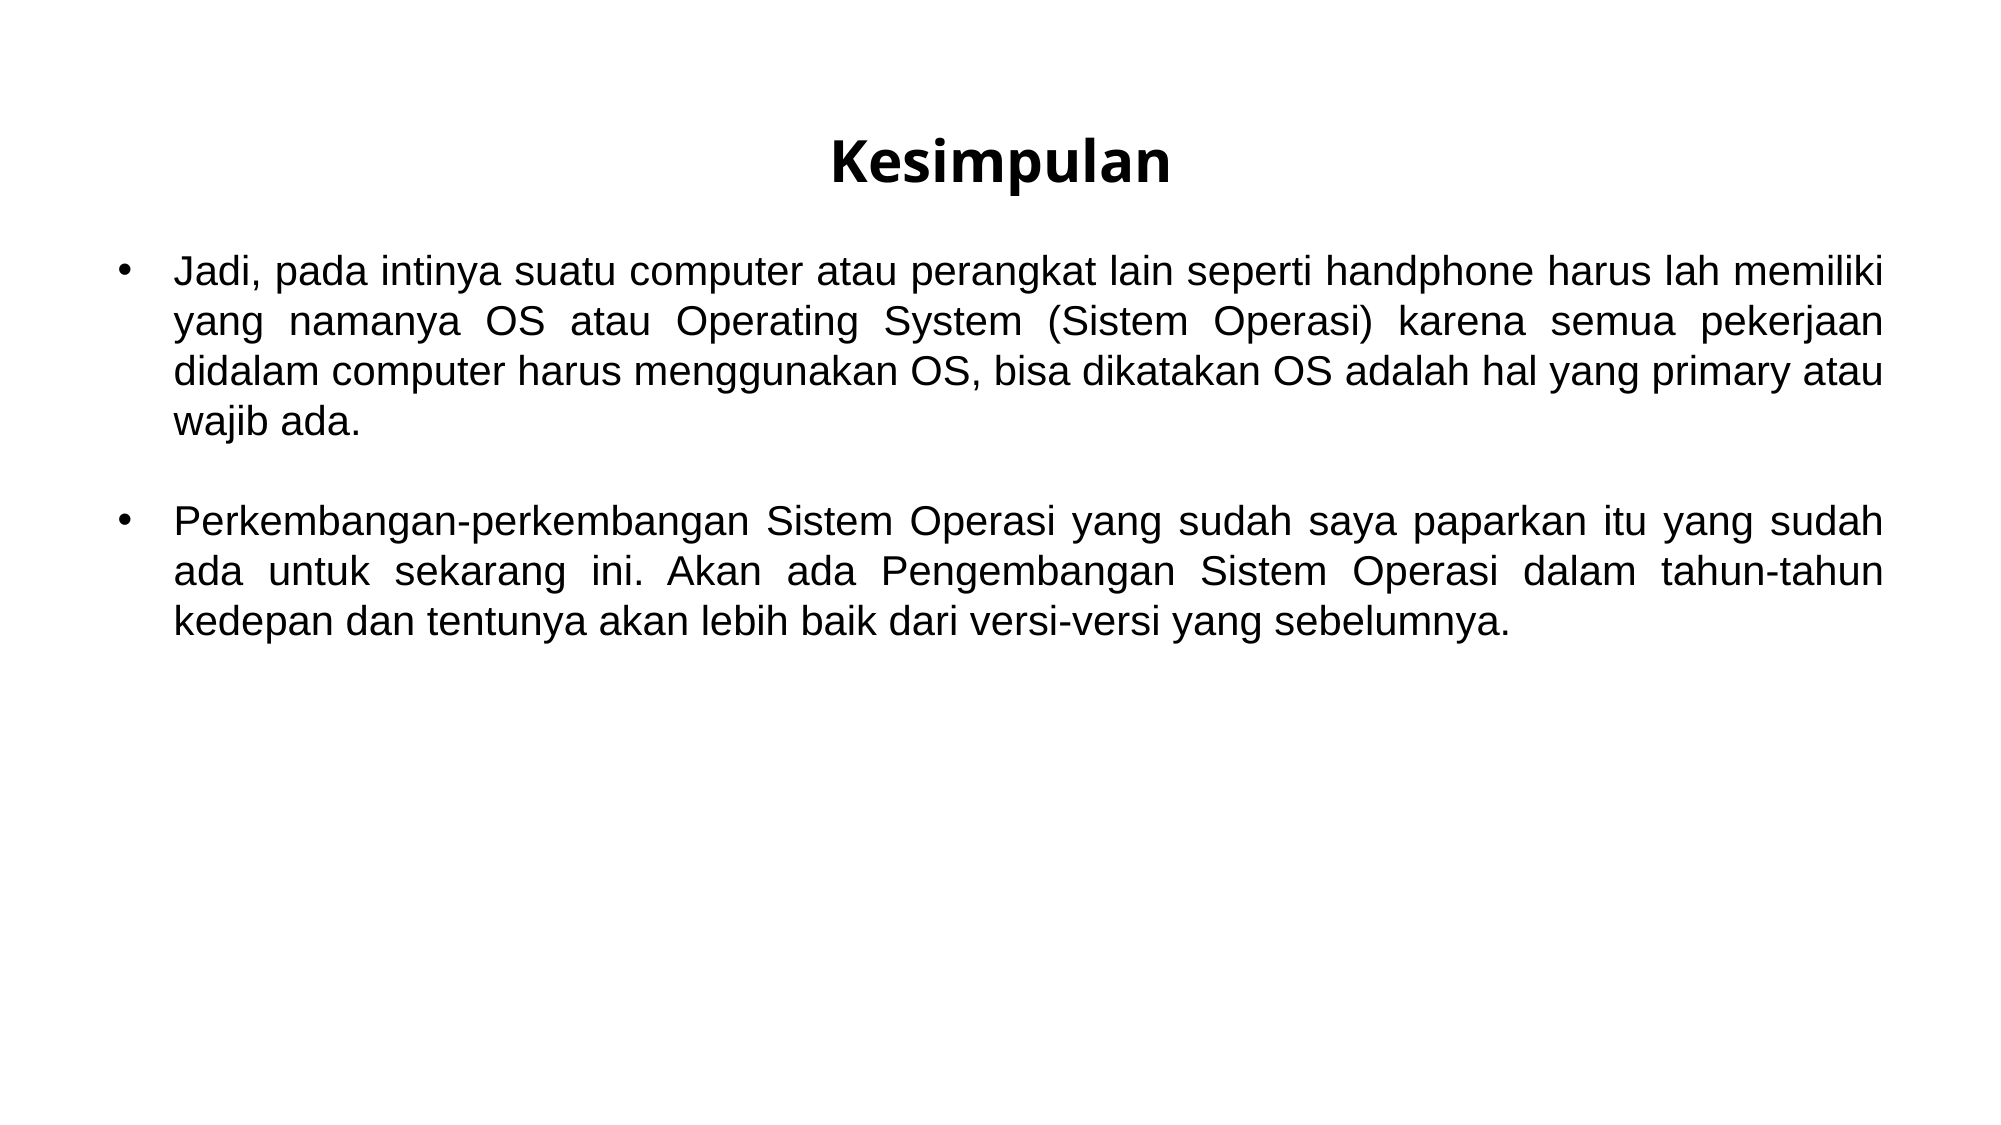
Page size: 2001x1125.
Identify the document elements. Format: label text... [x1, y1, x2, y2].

text_box Kesimpulan Jadi, pada intinya suatu computer atau perangkat lain seperti handphone harus lah memiliki yang namanya OS atau Operating System (Sistem Operasi) karena semua pekerjaan didalam computer harus menggunakan OS, bisa dikatakan OS adalah hal yang primary atau wajib ada. Perkembangan-perkembangan Sistem Operasi yang sudah saya paparkan itu yang sudah ada untuk sekarang ini. Akan ada Pengembangan Sistem Operasi dalam tahun-tahun kedepan dan tentunya akan lebih baik dari versi-versi yang sebelumnya. [102, 116, 1900, 752]
